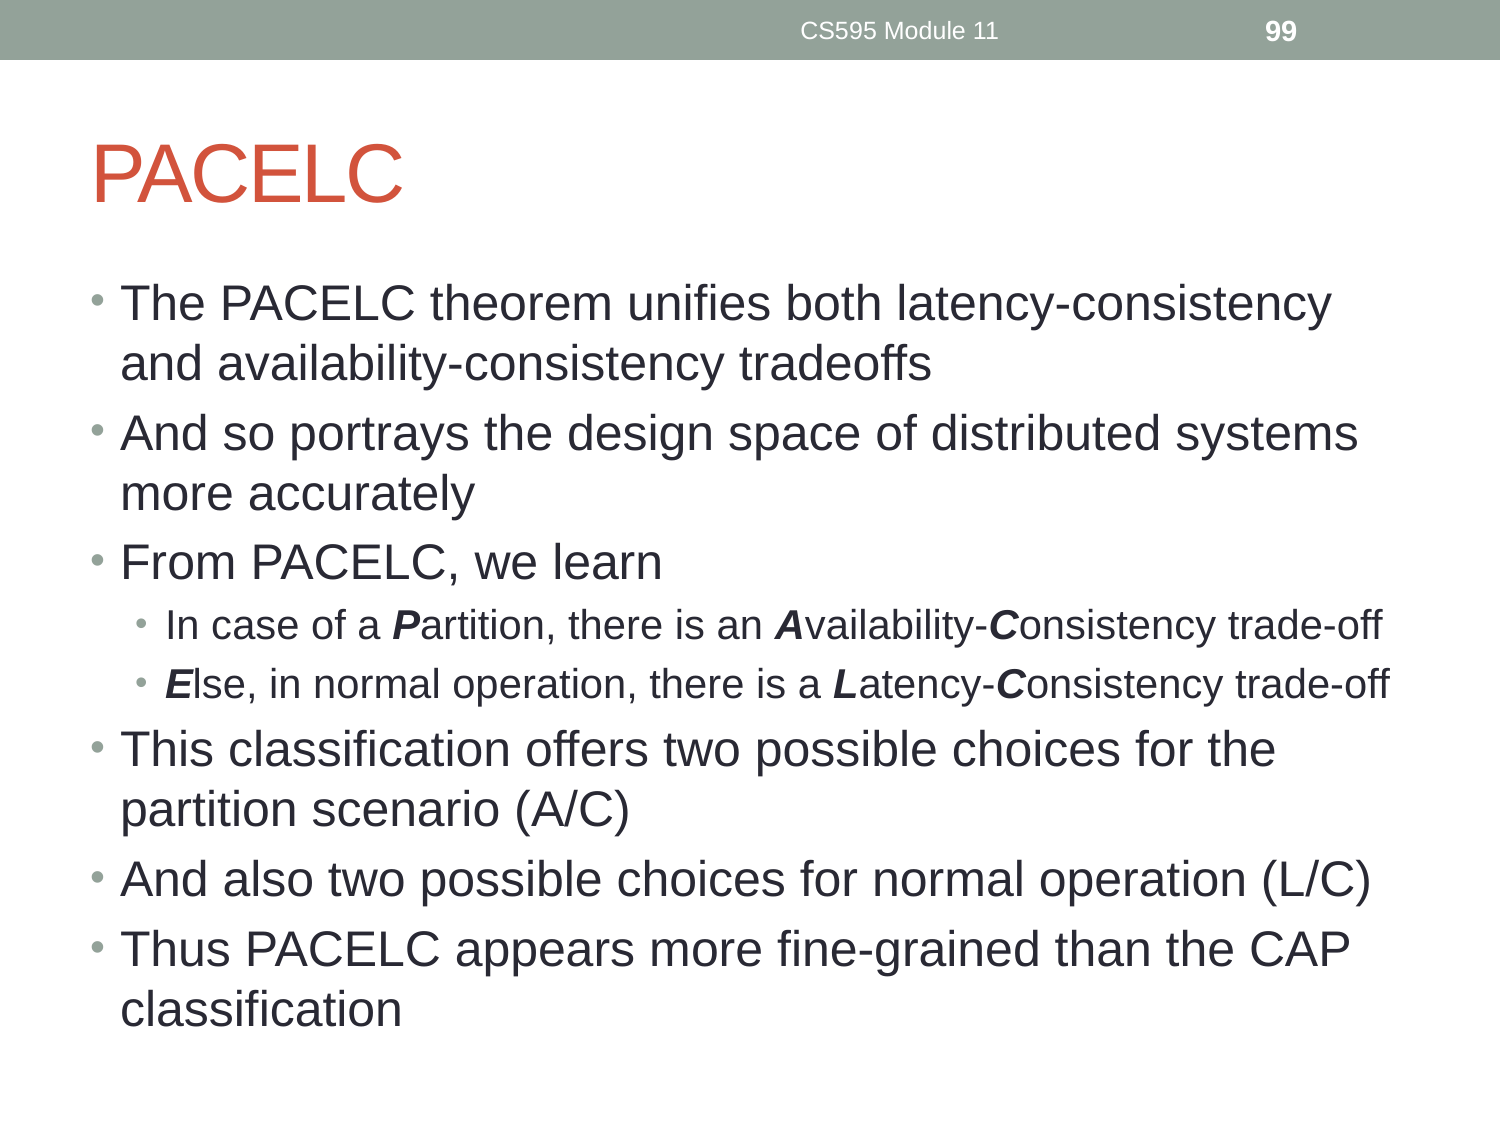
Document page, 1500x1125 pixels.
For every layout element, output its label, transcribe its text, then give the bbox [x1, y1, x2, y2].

slide_number 99 [1250, 3, 1425, 57]
list The PACELC theorem unifies both latency-consistency and availability-consistency tradeoffs And so portrays the design space of distributed systems more accurately From PACELC, we learn In case of a Partition, there is an Availability-Consistency trade-off Else, in normal operation, there is a Latency-Consistency trade-off This classification offers two possible choices for the partition scenario (A/C) And also two possible choices for normal operation (L/C) Thus PACELC appears more fine-grained than the CAP classification [75, 262, 1425, 1063]
title PACELC [75, 87, 1425, 250]
footer CS595 Module 11 [562, 3, 1238, 57]
